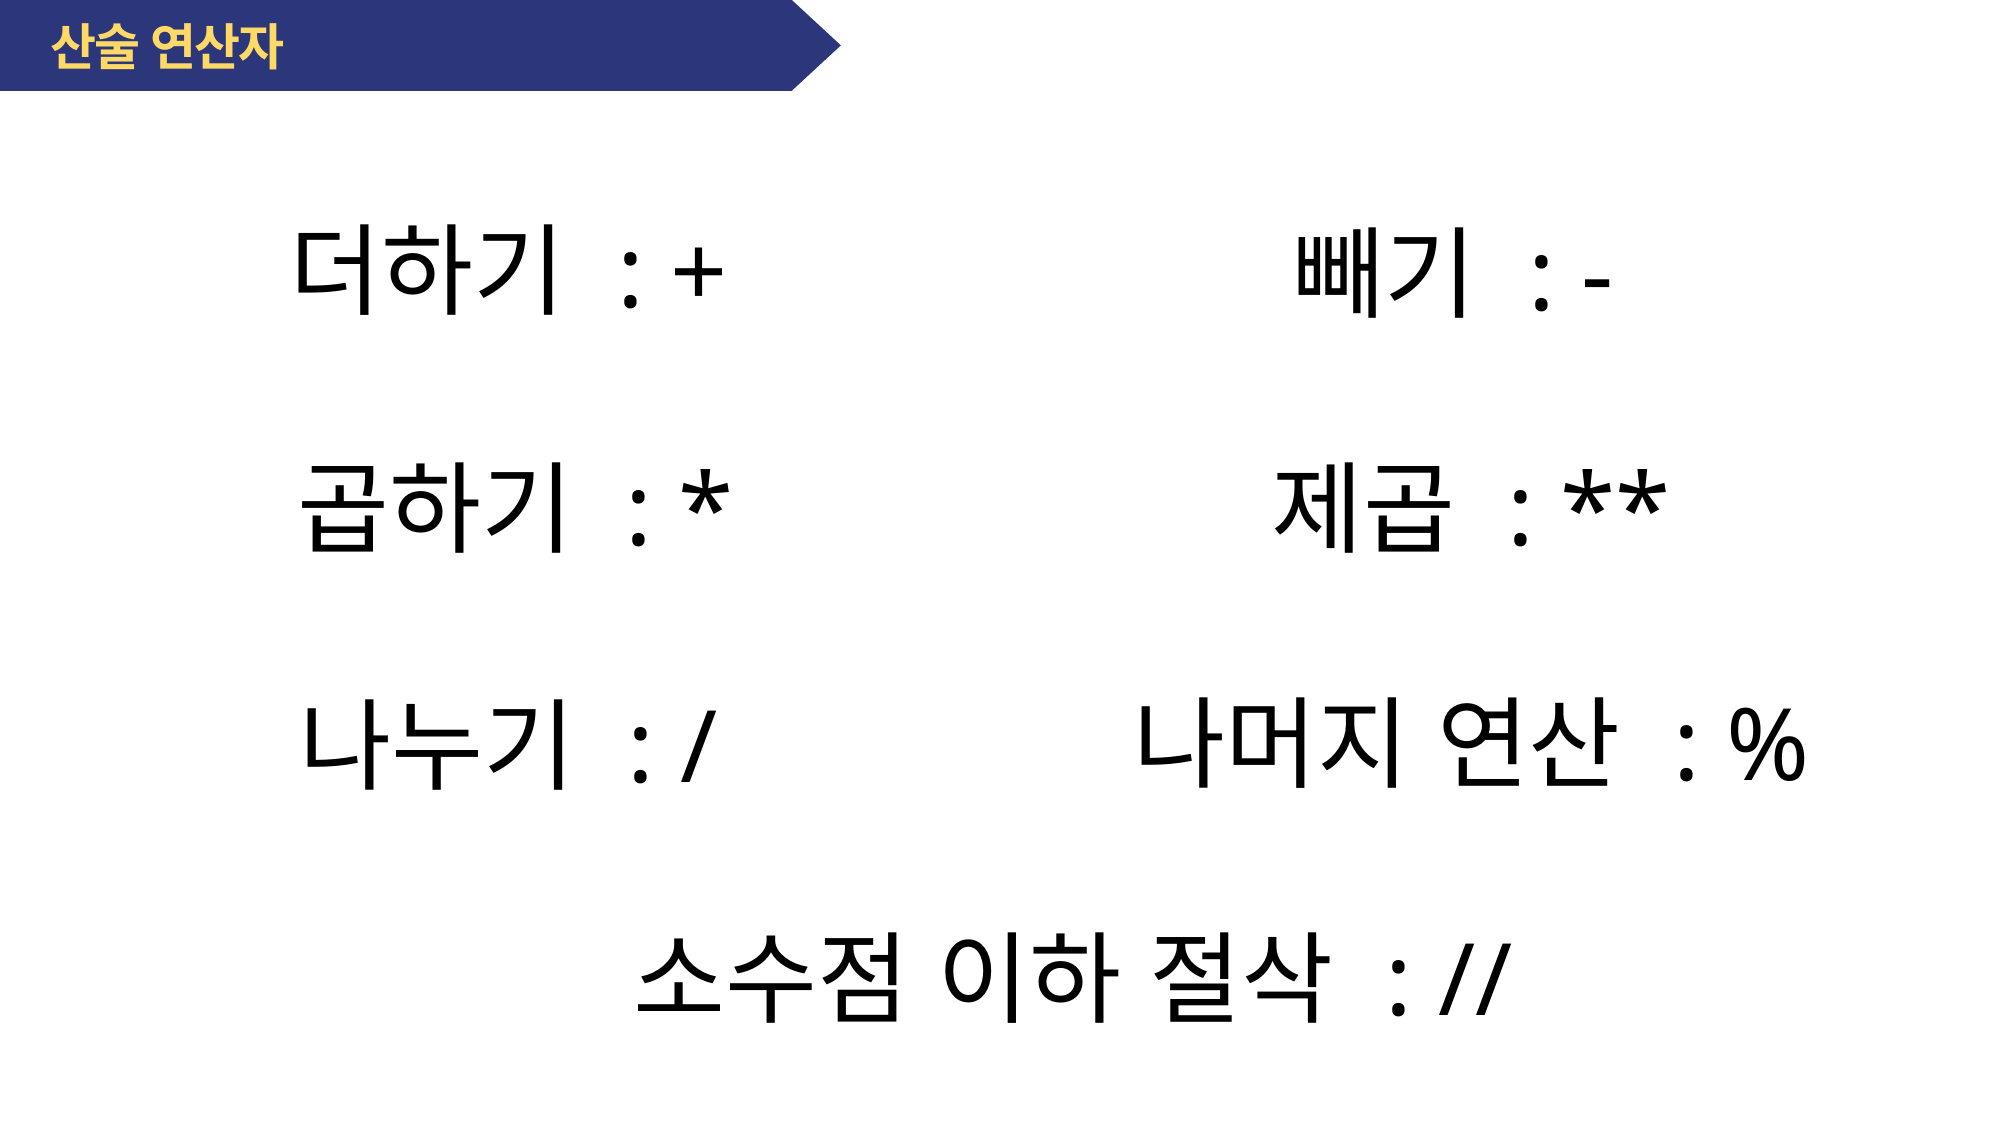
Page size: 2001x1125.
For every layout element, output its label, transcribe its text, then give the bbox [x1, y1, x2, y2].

text_box 나누기 : / [284, 675, 733, 810]
text_box 빼기 : - [1278, 202, 1629, 338]
text_box 소수점 이하 절삭 : // [619, 908, 1528, 1043]
text_box 제곱 : ** [1257, 437, 1686, 573]
text_box 곱하기 : * [282, 437, 748, 573]
text_box 더하기 : + [274, 200, 743, 336]
text_box 나머지 연산 : % [1118, 673, 1824, 808]
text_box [0, 0, 1097, 91]
